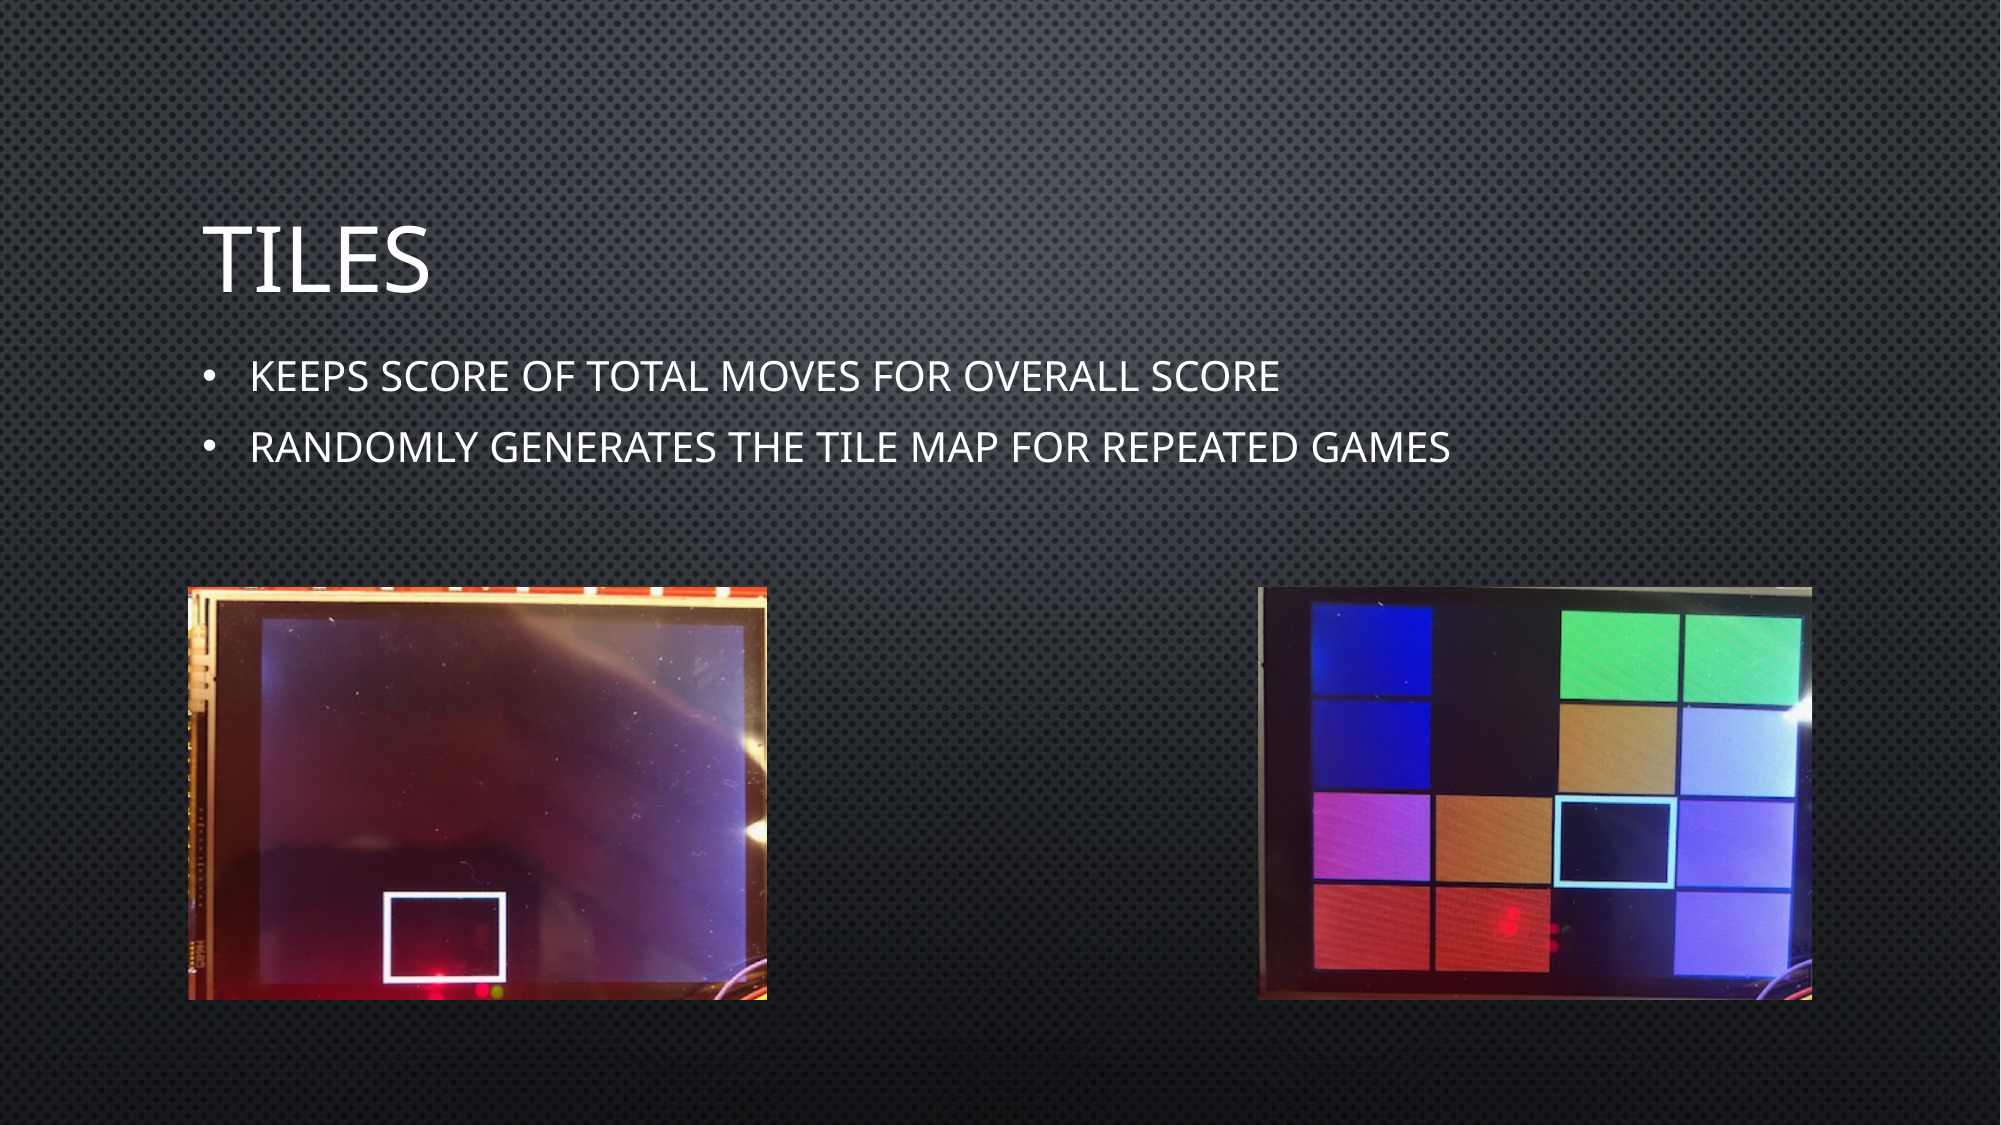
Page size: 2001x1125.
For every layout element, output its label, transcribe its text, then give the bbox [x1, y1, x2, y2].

list Keeps score of total moves for overall score Randomly generates the tile map for repeated games [187, 437, 1813, 950]
picture [1258, 515, 1813, 1072]
picture [188, 503, 767, 1084]
title TILES [187, 99, 1813, 413]
